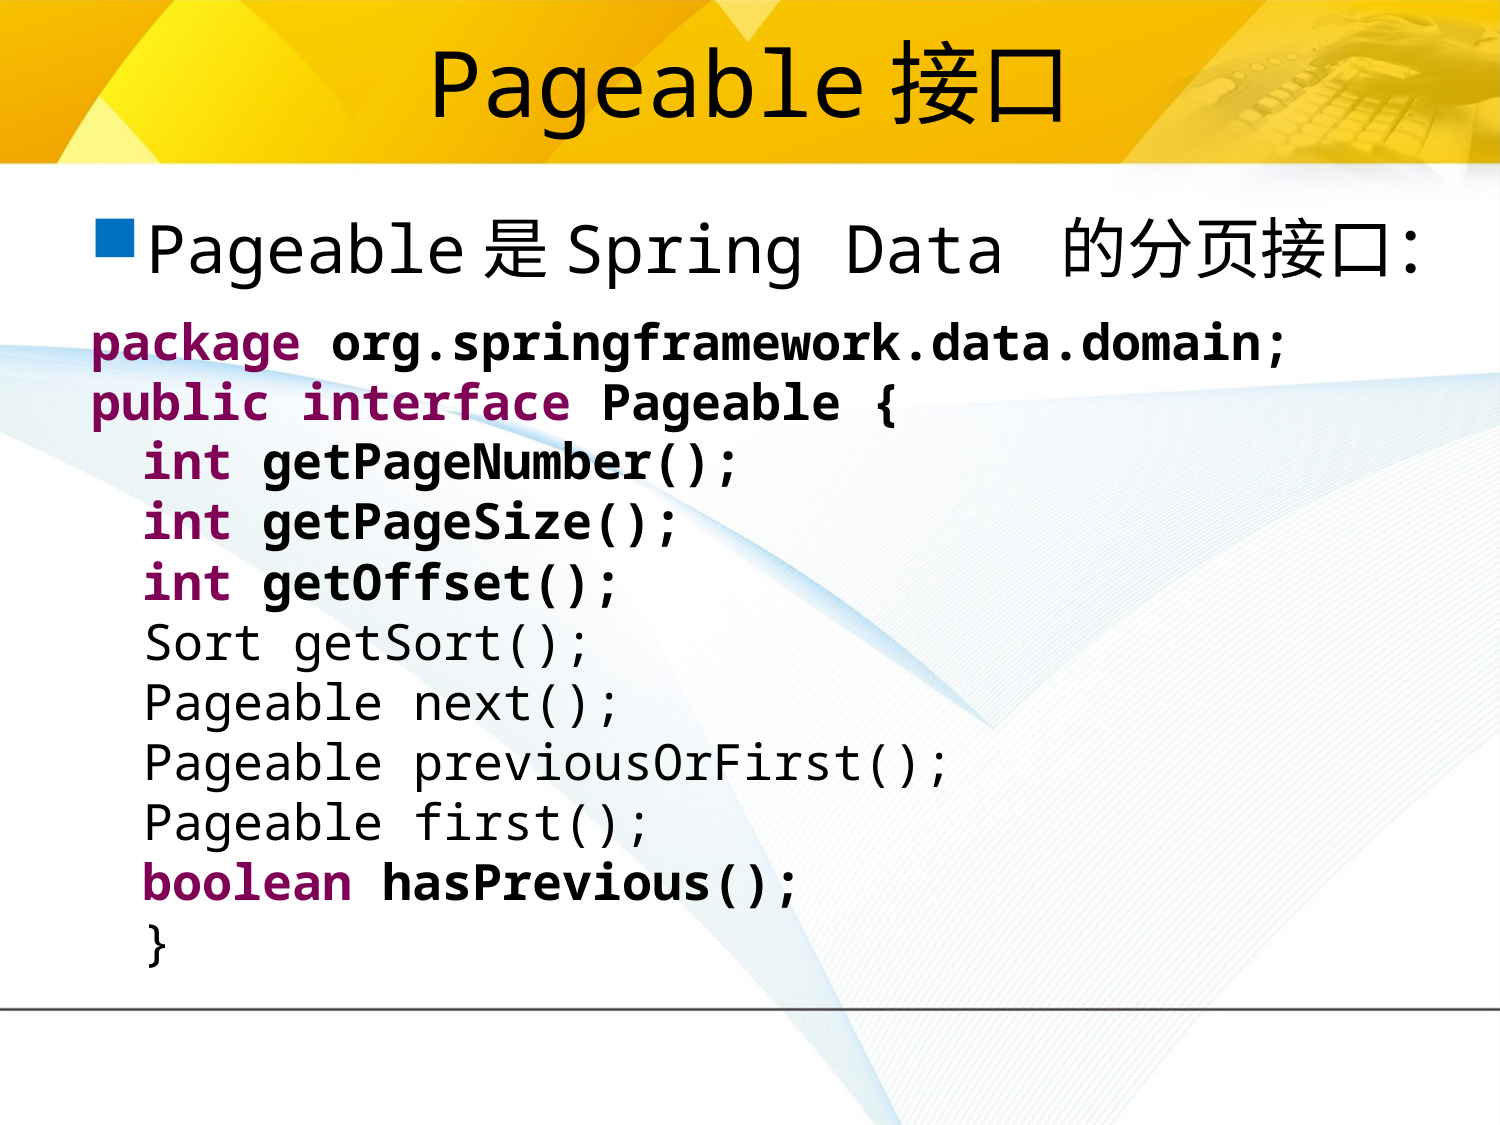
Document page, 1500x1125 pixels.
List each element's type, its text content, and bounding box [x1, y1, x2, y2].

title Pageable接口 [75, 0, 1425, 161]
list Pageable是Spring Data 的分页接口： [75, 199, 1425, 997]
text_box package org.springframework.data.domain; public interface Pageable { int getPageNumber(); int getPageSize(); int getOffset(); Sort getSort(); Pageable next(); Pageable previousOrFirst(); Pageable first(); boolean hasPrevious(); } [76, 302, 1400, 978]
picture [0, 0, 1500, 1125]
